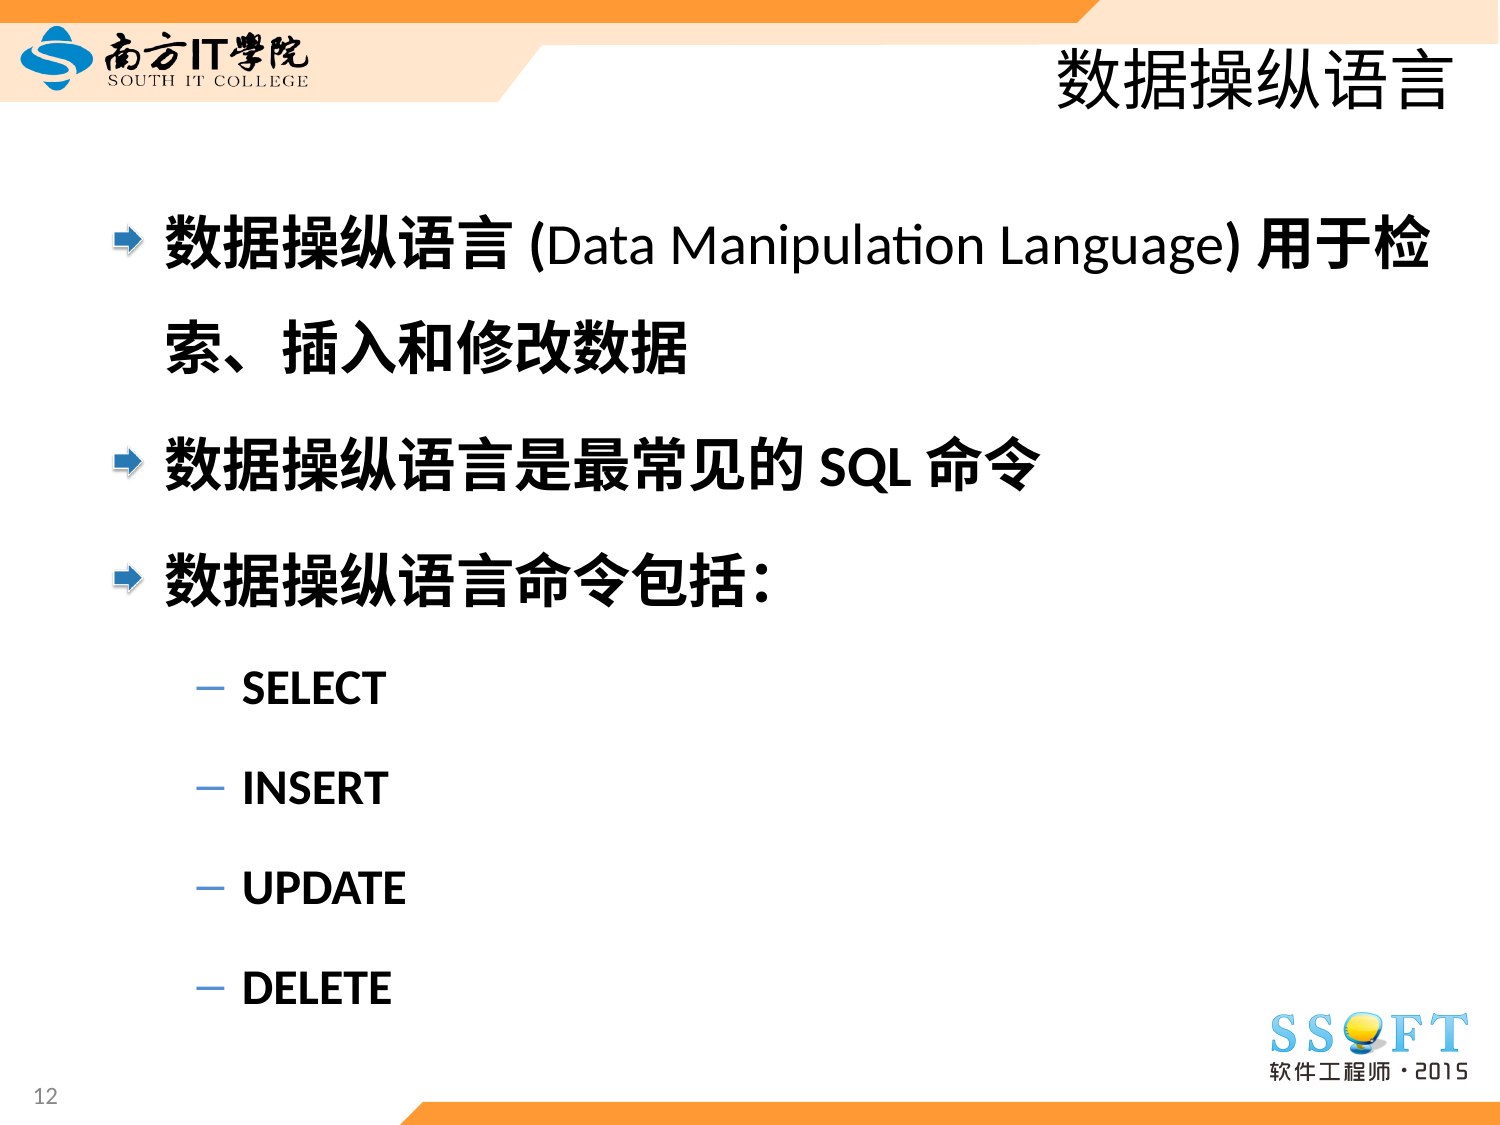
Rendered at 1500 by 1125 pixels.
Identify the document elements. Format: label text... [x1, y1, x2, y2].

picture [0, 0, 328, 126]
slide_number 12 [17, 1065, 234, 1125]
title 数据操纵语言 [608, 42, 1487, 114]
picture [108, 220, 148, 262]
text_box 数据操纵语言(Data Manipulation Language)用于检索、插入和修改数据 数据操纵语言是最常见的SQL命令 数据操纵语言命令包括： SELECT INSERT UPDATE DELETE [93, 164, 1452, 1043]
picture [108, 442, 148, 484]
picture [108, 559, 148, 600]
